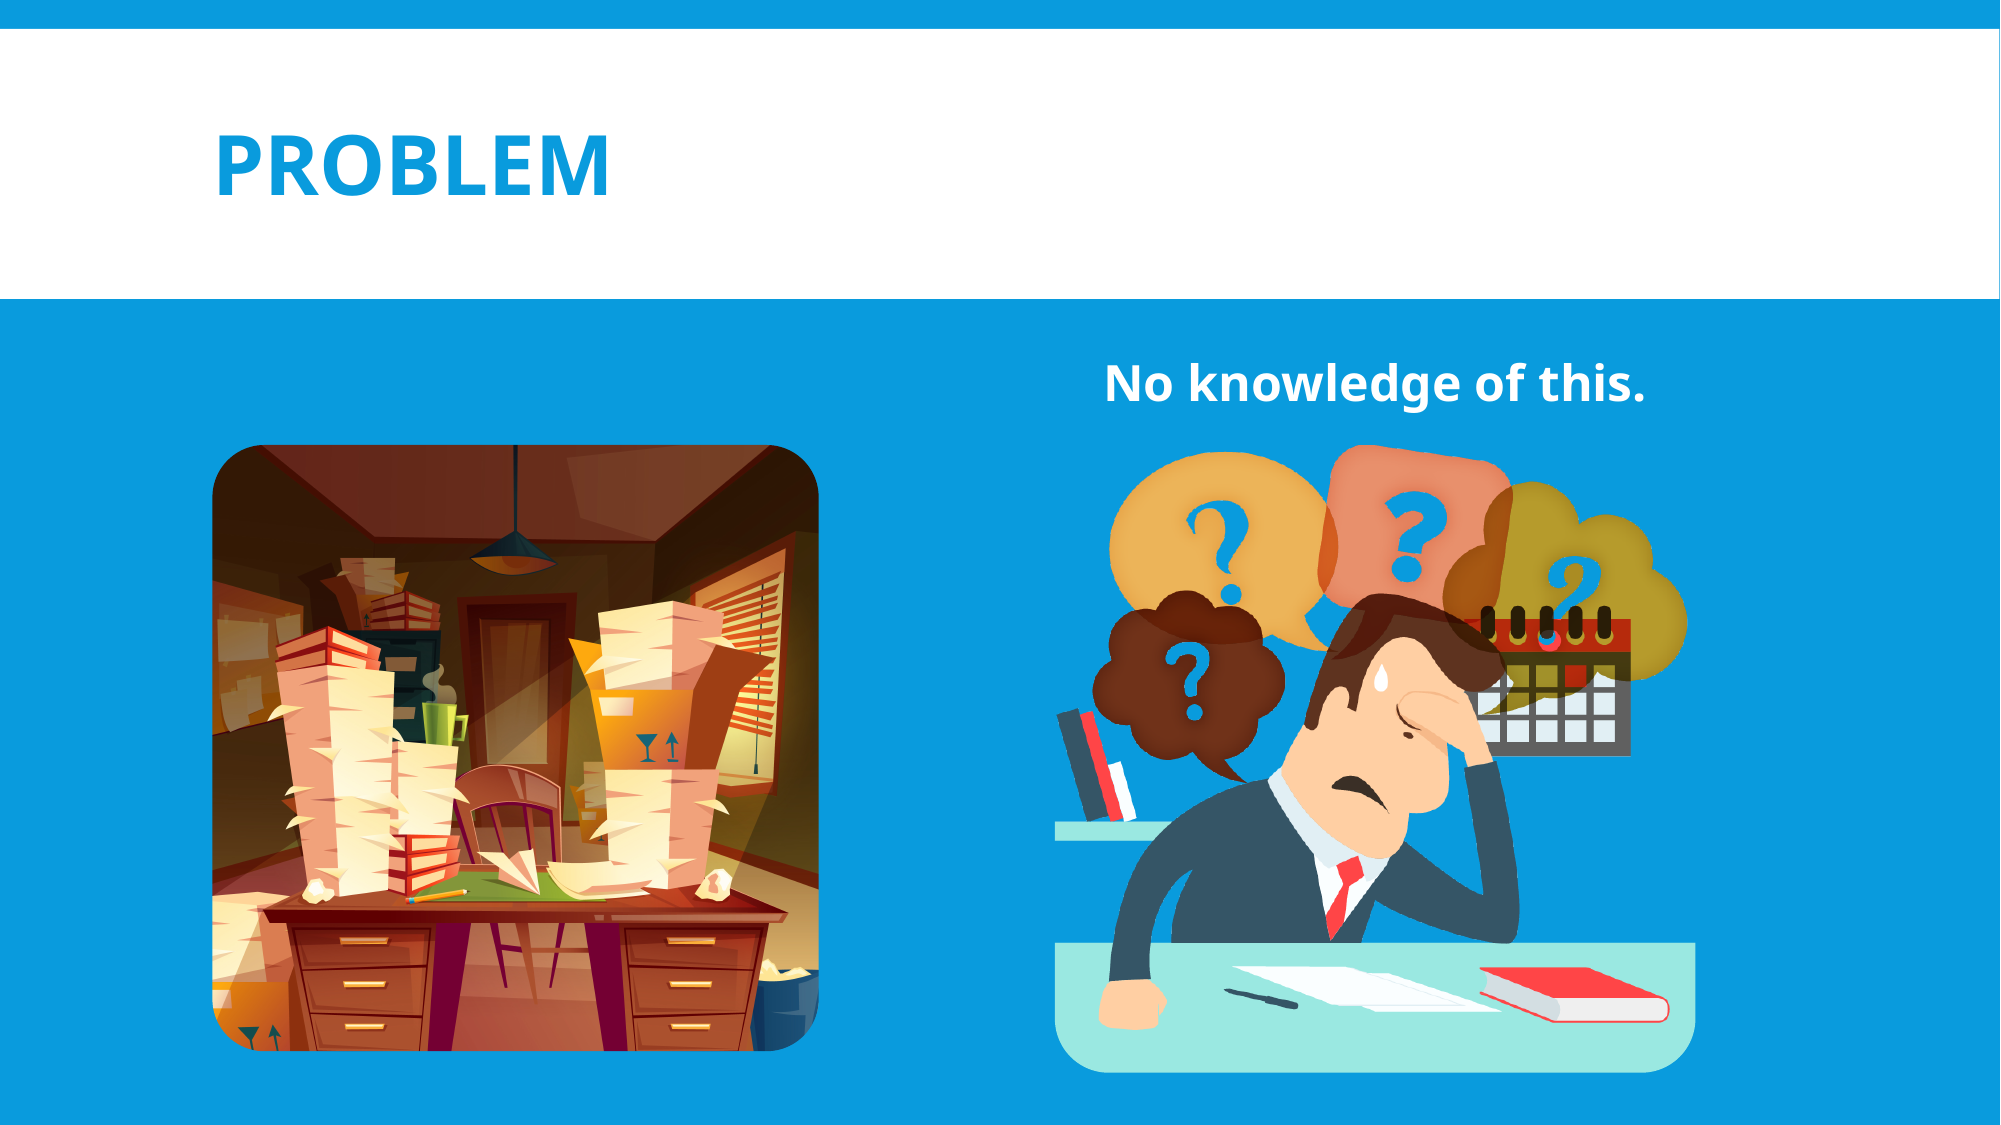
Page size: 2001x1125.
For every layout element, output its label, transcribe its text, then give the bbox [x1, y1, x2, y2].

picture [1055, 446, 1695, 1072]
text_box No knowledge of this. [1088, 344, 1662, 420]
title Problem [197, 46, 1803, 295]
picture [213, 445, 818, 1051]
